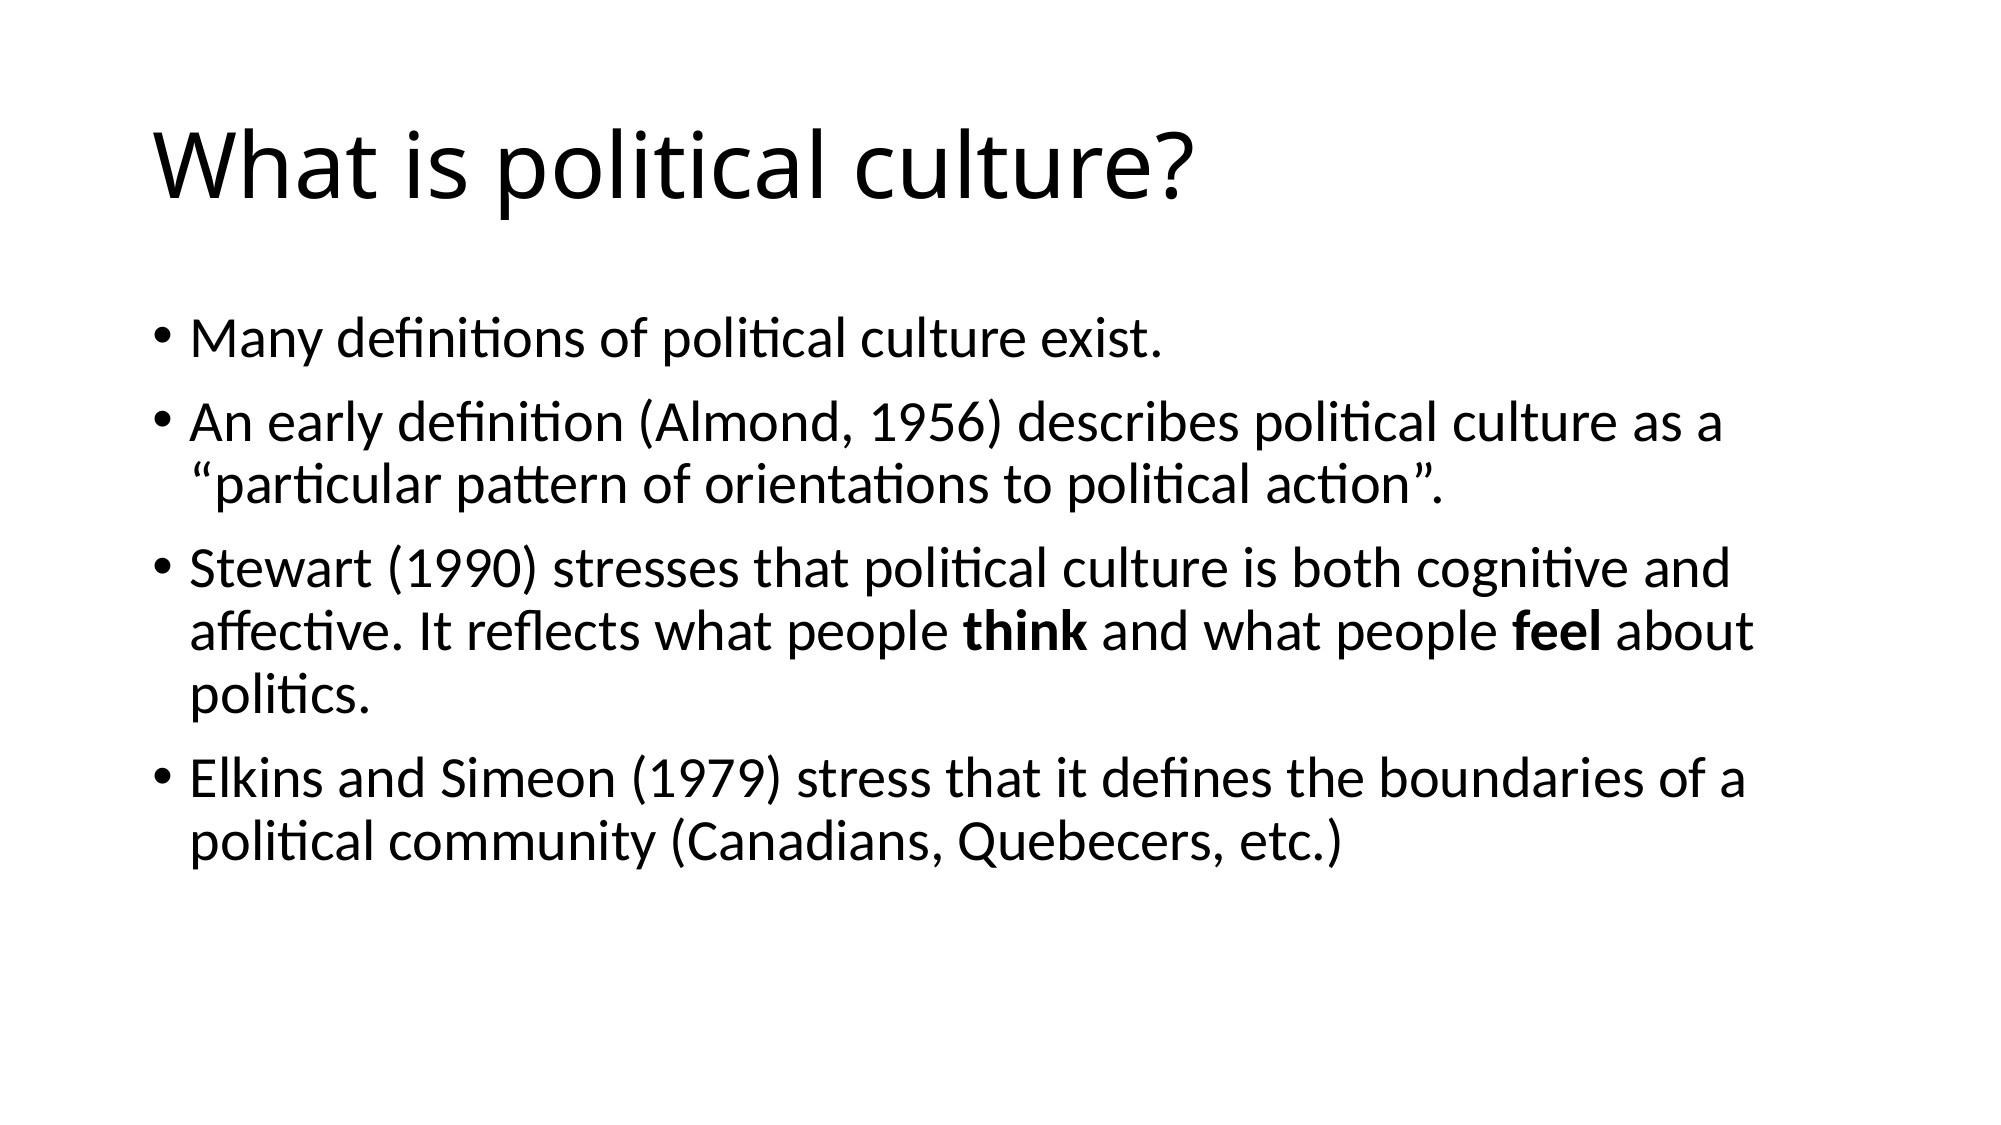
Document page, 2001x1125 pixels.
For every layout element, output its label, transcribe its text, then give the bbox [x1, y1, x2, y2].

title What is political culture? [137, 59, 1863, 278]
list Many definitions of political culture exist. An early definition (Almond, 1956) describes political culture as a “particular pattern of orientations to political action”. Stewart (1990) stresses that political culture is both cognitive and affective. It reflects what people think and what people feel about politics. Elkins and Simeon (1979) stress that it defines the boundaries of a political community (Canadians, Quebecers, etc.) [137, 299, 1863, 1014]
